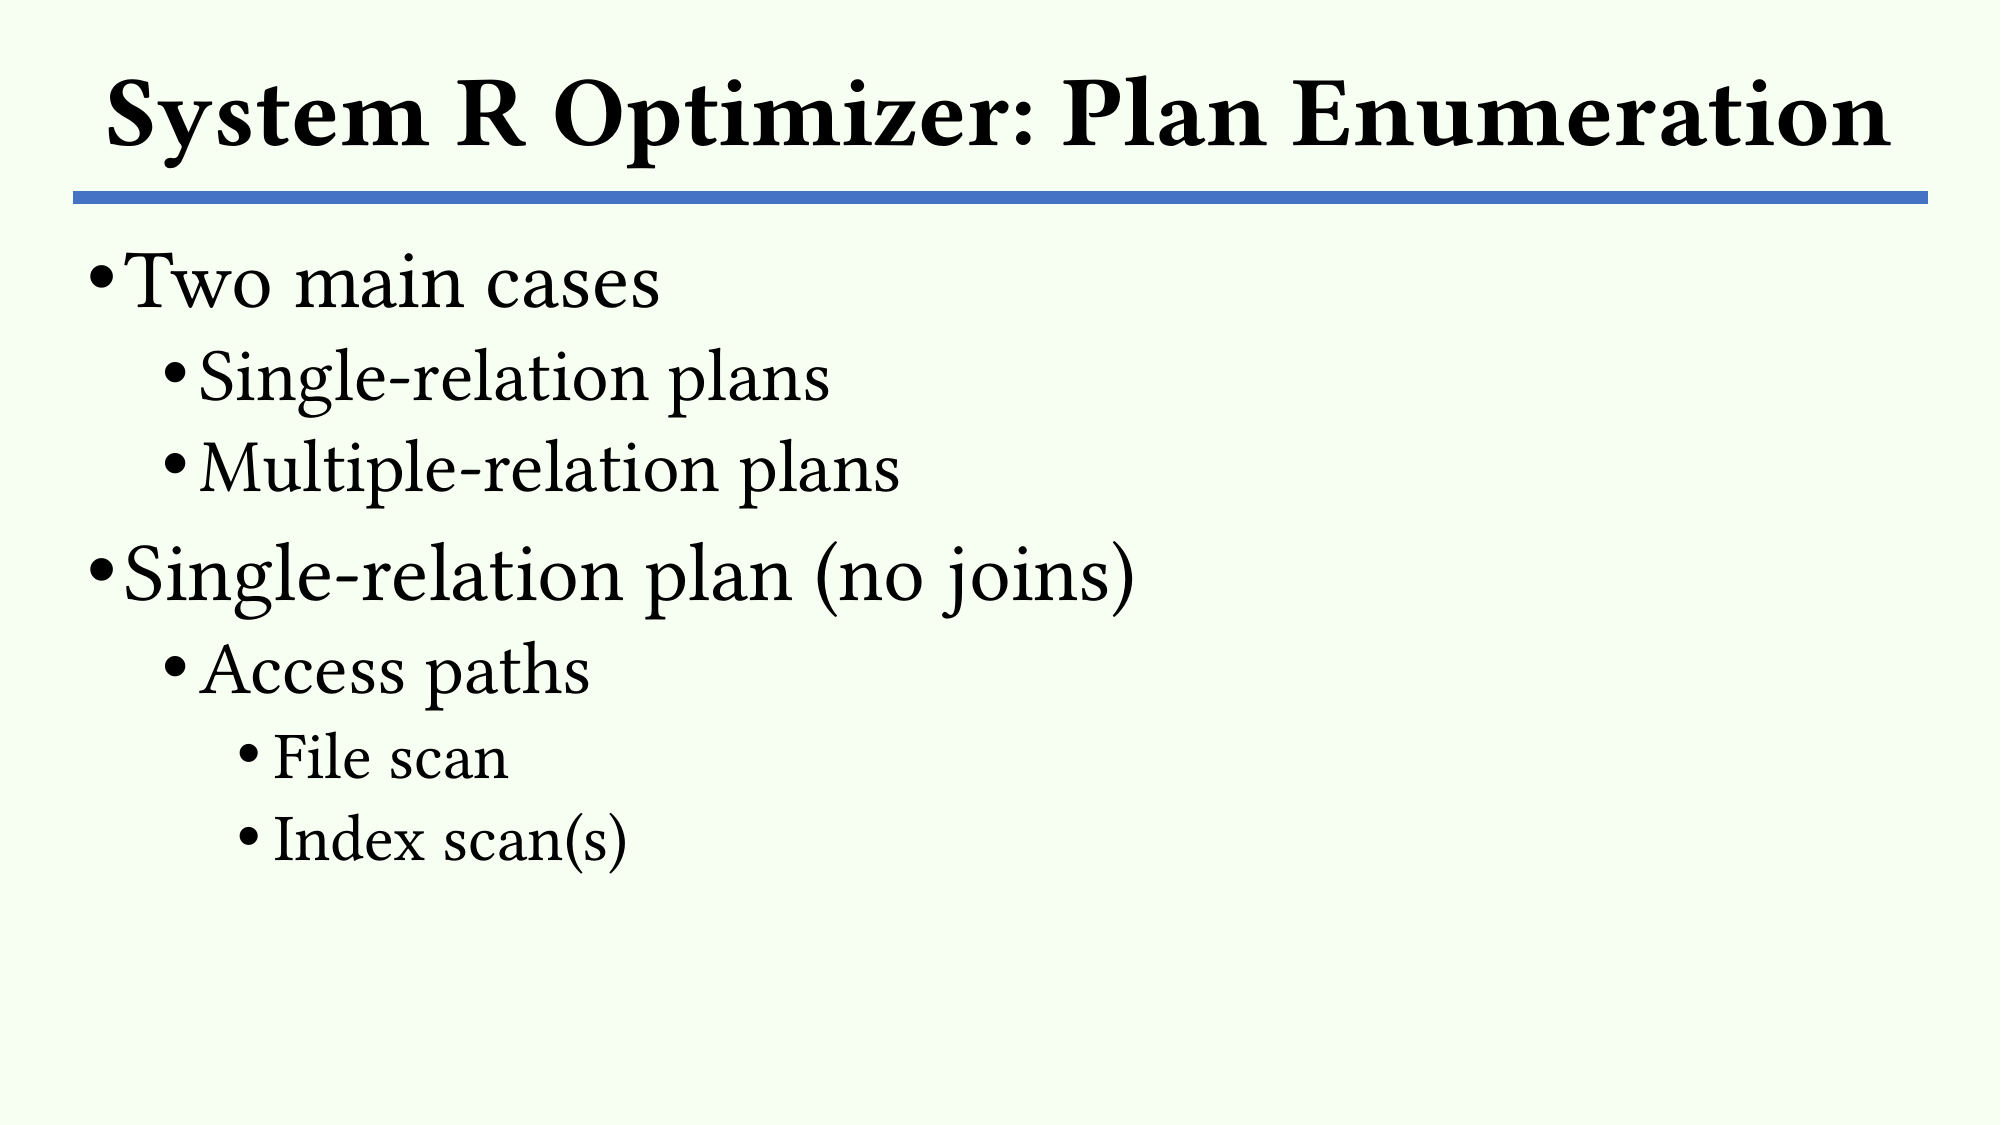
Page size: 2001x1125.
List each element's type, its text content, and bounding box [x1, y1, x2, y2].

list Two main cases Single-relation plans Multiple-relation plans Single-relation plan (no joins) Access paths File scan Index scan(s) [72, 227, 1928, 1043]
title System R Optimizer: Plan Enumeration [72, 35, 1928, 191]
